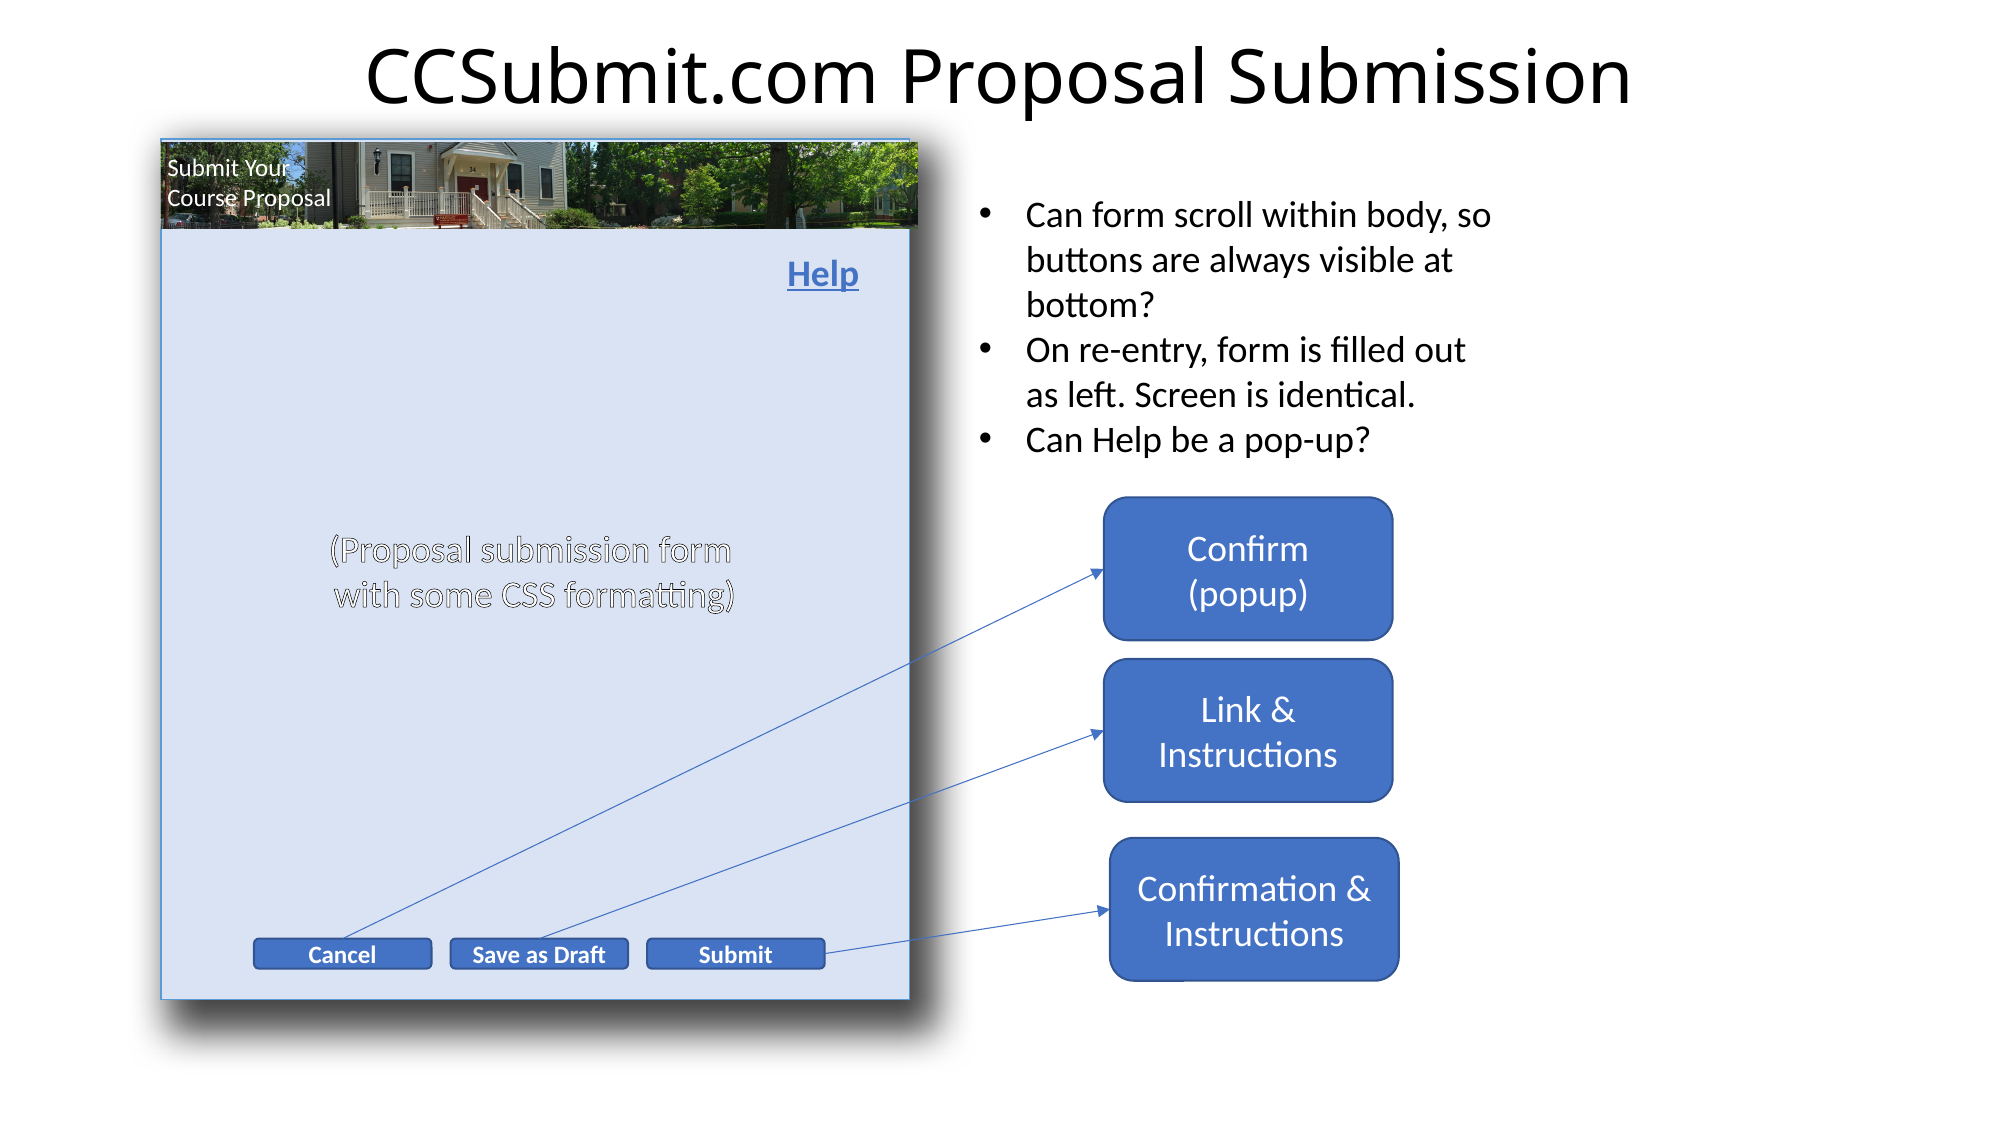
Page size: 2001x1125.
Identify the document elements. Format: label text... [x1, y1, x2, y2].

text_box Link & Instructions [1104, 657, 1394, 803]
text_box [342, 568, 1104, 939]
text_box Confirmation & Instructions [1108, 836, 1400, 982]
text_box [539, 730, 1104, 939]
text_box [824, 909, 1111, 954]
title CCSubmit.com Proposal Submission [137, 59, 1863, 99]
text_box Cancel [252, 937, 433, 970]
text_box Submit Your Course Proposal [151, 136, 482, 227]
text_box (Proposal submission form with some CSS formatting) [482, 138, 910, 142]
text_box Can form scroll within body, so buttons are always visible at bottom? On re-entry, form is filled out as left. Screen is identical. Can Help be a pop-up? [964, 182, 1517, 468]
text_box Help [772, 241, 943, 302]
text_box (Proposal submission form with some CSS formatting) [160, 229, 910, 1000]
text_box Submit [646, 939, 826, 970]
picture [160, 142, 918, 229]
text_box Save as Draft [449, 939, 630, 970]
text_box Confirm (popup) [1102, 496, 1394, 642]
